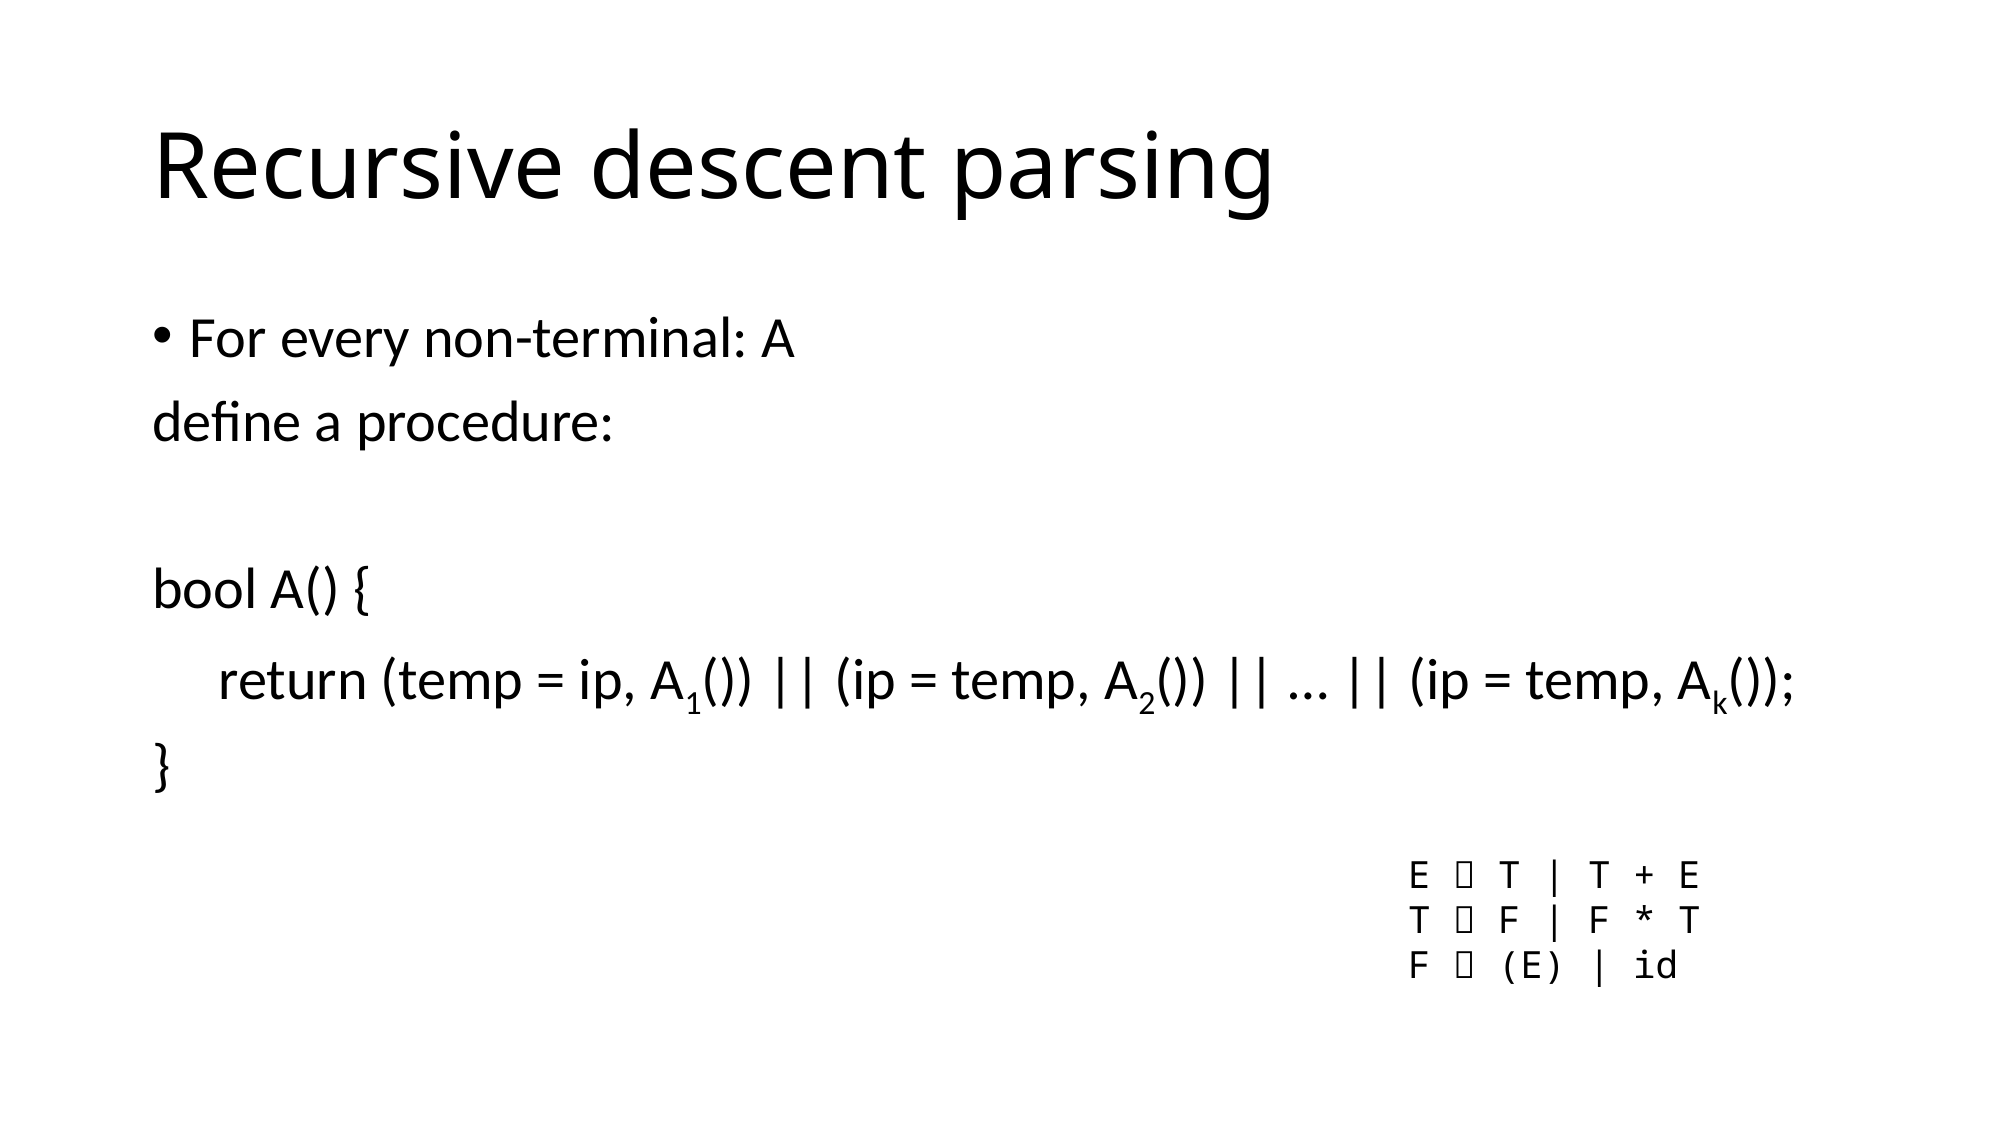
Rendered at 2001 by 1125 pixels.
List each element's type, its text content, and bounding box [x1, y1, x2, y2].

text_box E  T | T + E T  F | F * T F  (E) | id [1393, 843, 1915, 993]
title Recursive descent parsing [137, 59, 1863, 278]
